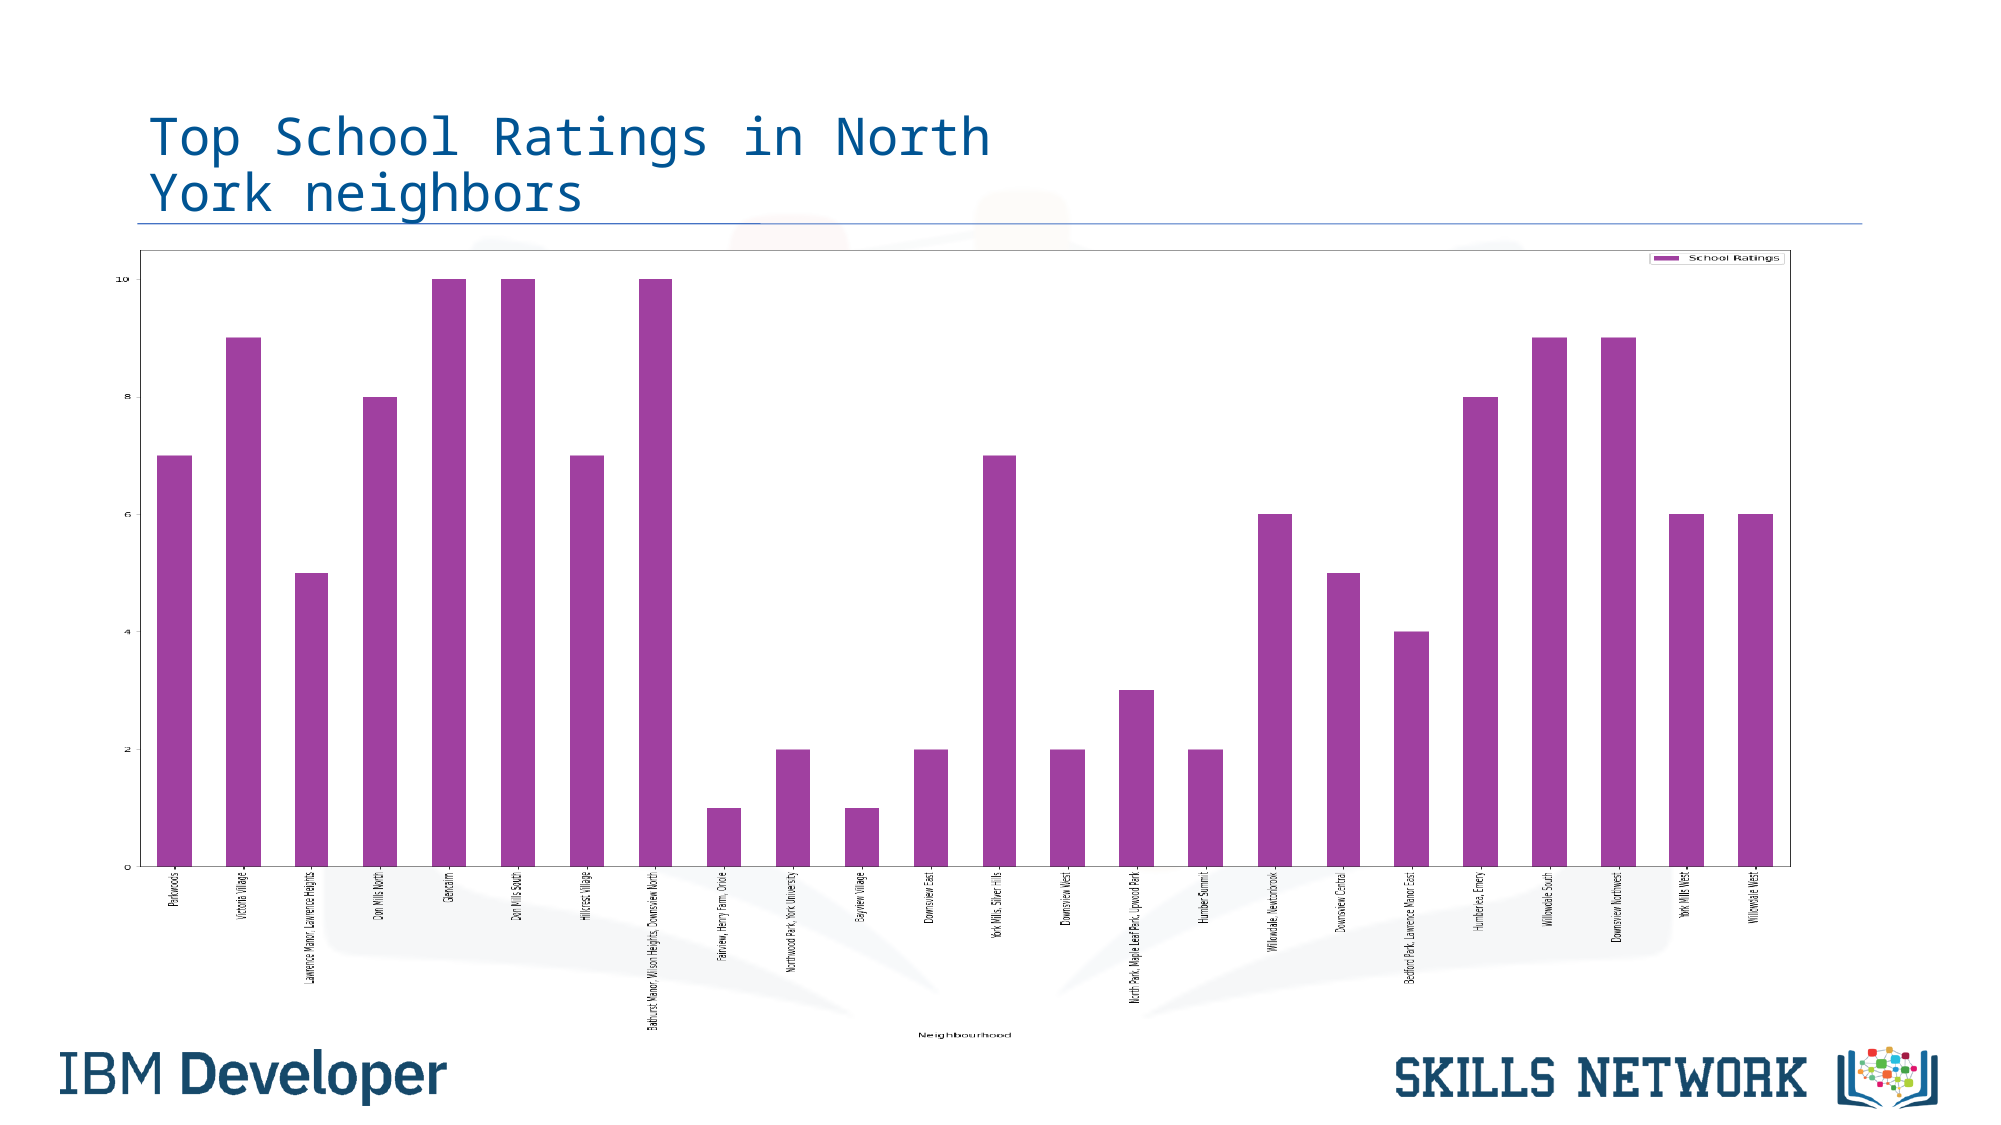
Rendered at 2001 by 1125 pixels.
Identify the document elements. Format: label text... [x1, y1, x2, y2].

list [107, 245, 1799, 1043]
title Top School Ratings in North York neighbors [133, 53, 1106, 245]
picture [55, 1045, 459, 1108]
picture [1390, 1045, 1945, 1111]
